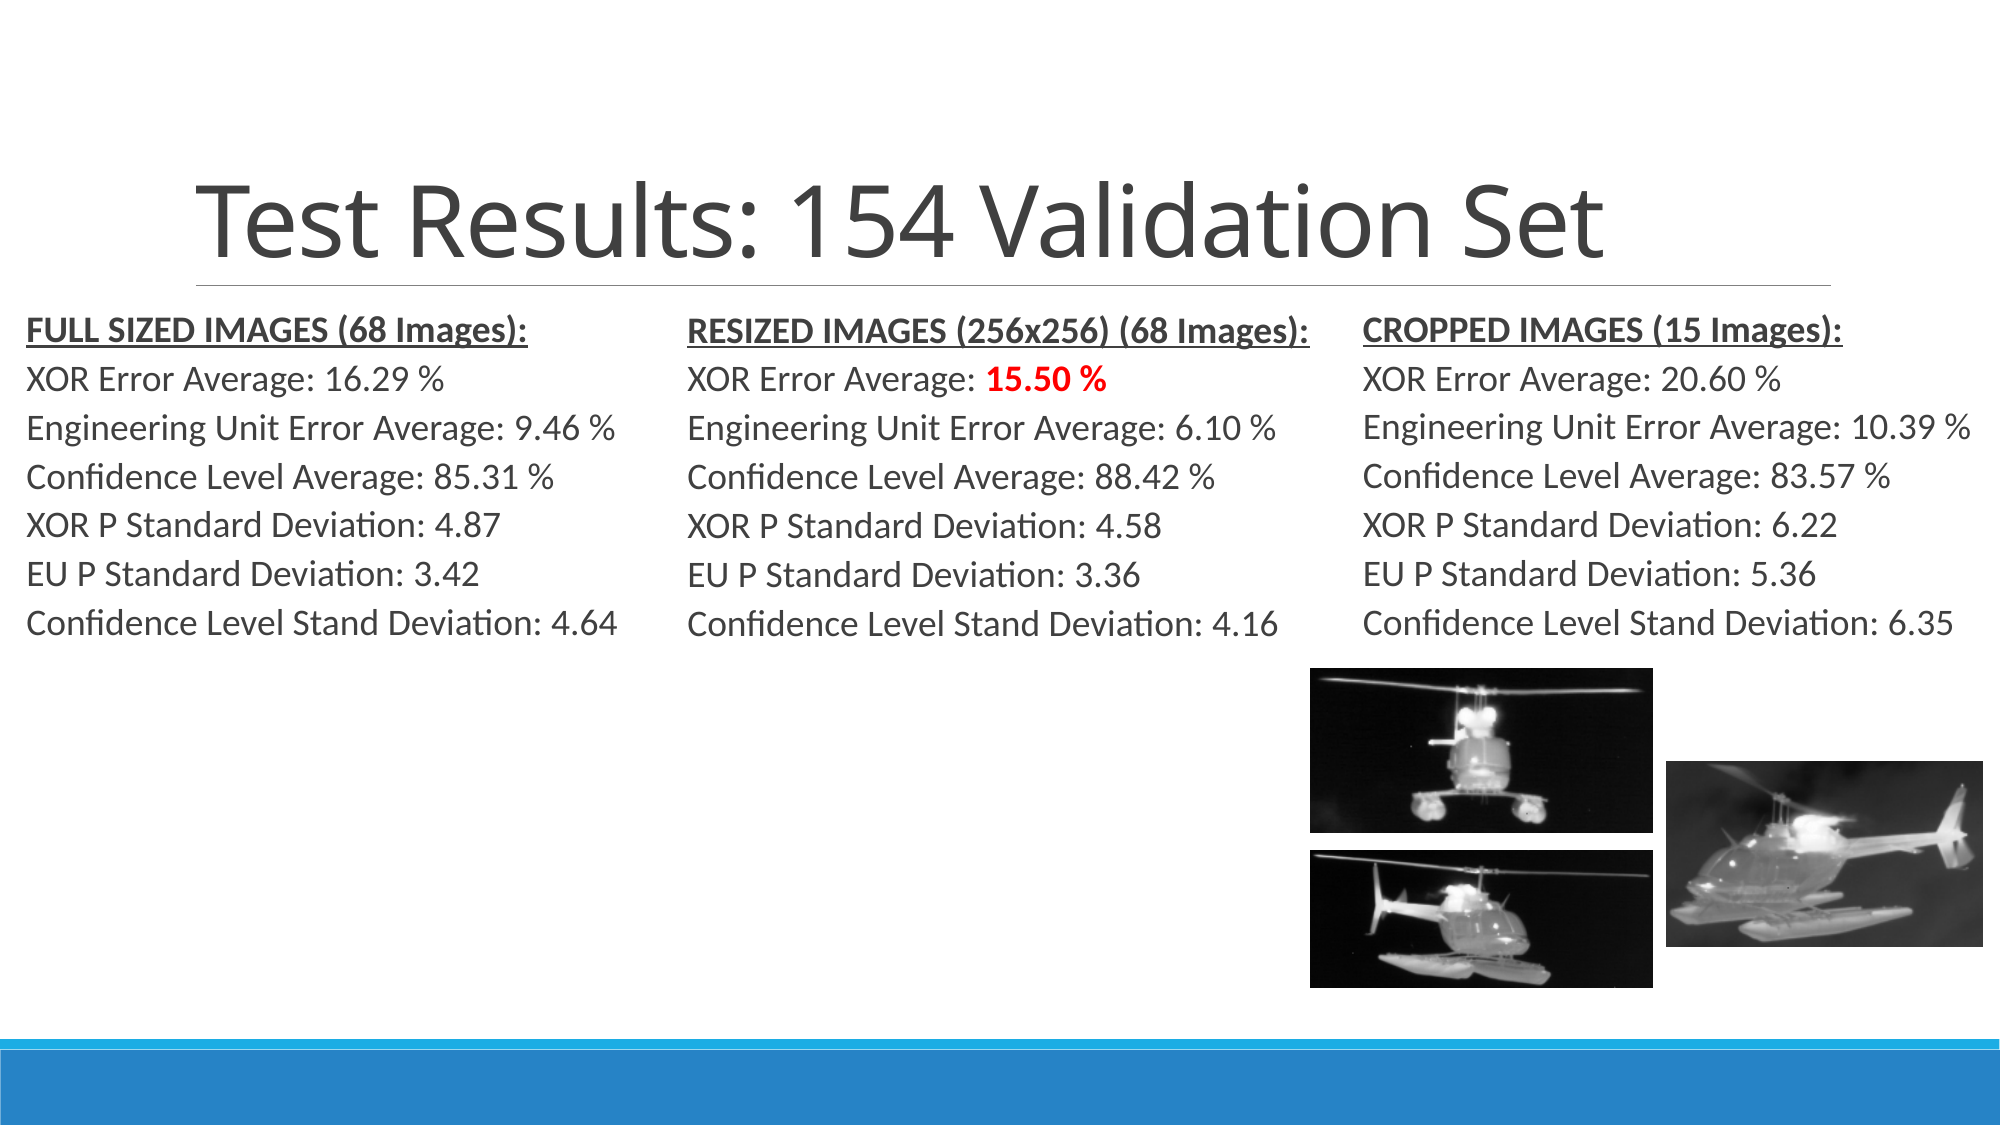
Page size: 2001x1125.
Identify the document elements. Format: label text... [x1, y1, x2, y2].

picture [1310, 668, 1654, 834]
title Test Results: 154 Validation Set [180, 47, 1830, 285]
list FULL SIZED IMAGES (68 Images): XOR Error Average: 16.29 % Engineering Unit Error Average: 9.46 % Confidence Level Average: 85.31 % XOR P Standard Deviation: 4.87 EU P Standard Deviation: 3.42 Confidence Level Stand Deviation: 4.64 [11, 302, 681, 652]
text_box RESIZED IMAGES (256x256) (68 Images): XOR Error Average: 15.50 % Engineering Unit Error Average: 6.10 % Confidence Level Average: 88.42 % XOR P Standard Deviation: 4.58 EU P Standard Deviation: 3.36 Confidence Level Stand Deviation: 4.16 [672, 303, 1342, 653]
text_box CROPPED IMAGES (15 Images): XOR Error Average: 20.60 % Engineering Unit Error Average: 10.39 % Confidence Level Average: 83.57 % XOR P Standard Deviation: 6.22 EU P Standard Deviation: 5.36 Confidence Level Stand Deviation: 6.35 [1347, 302, 2000, 652]
picture [1665, 760, 1984, 947]
picture [1310, 850, 1654, 989]
